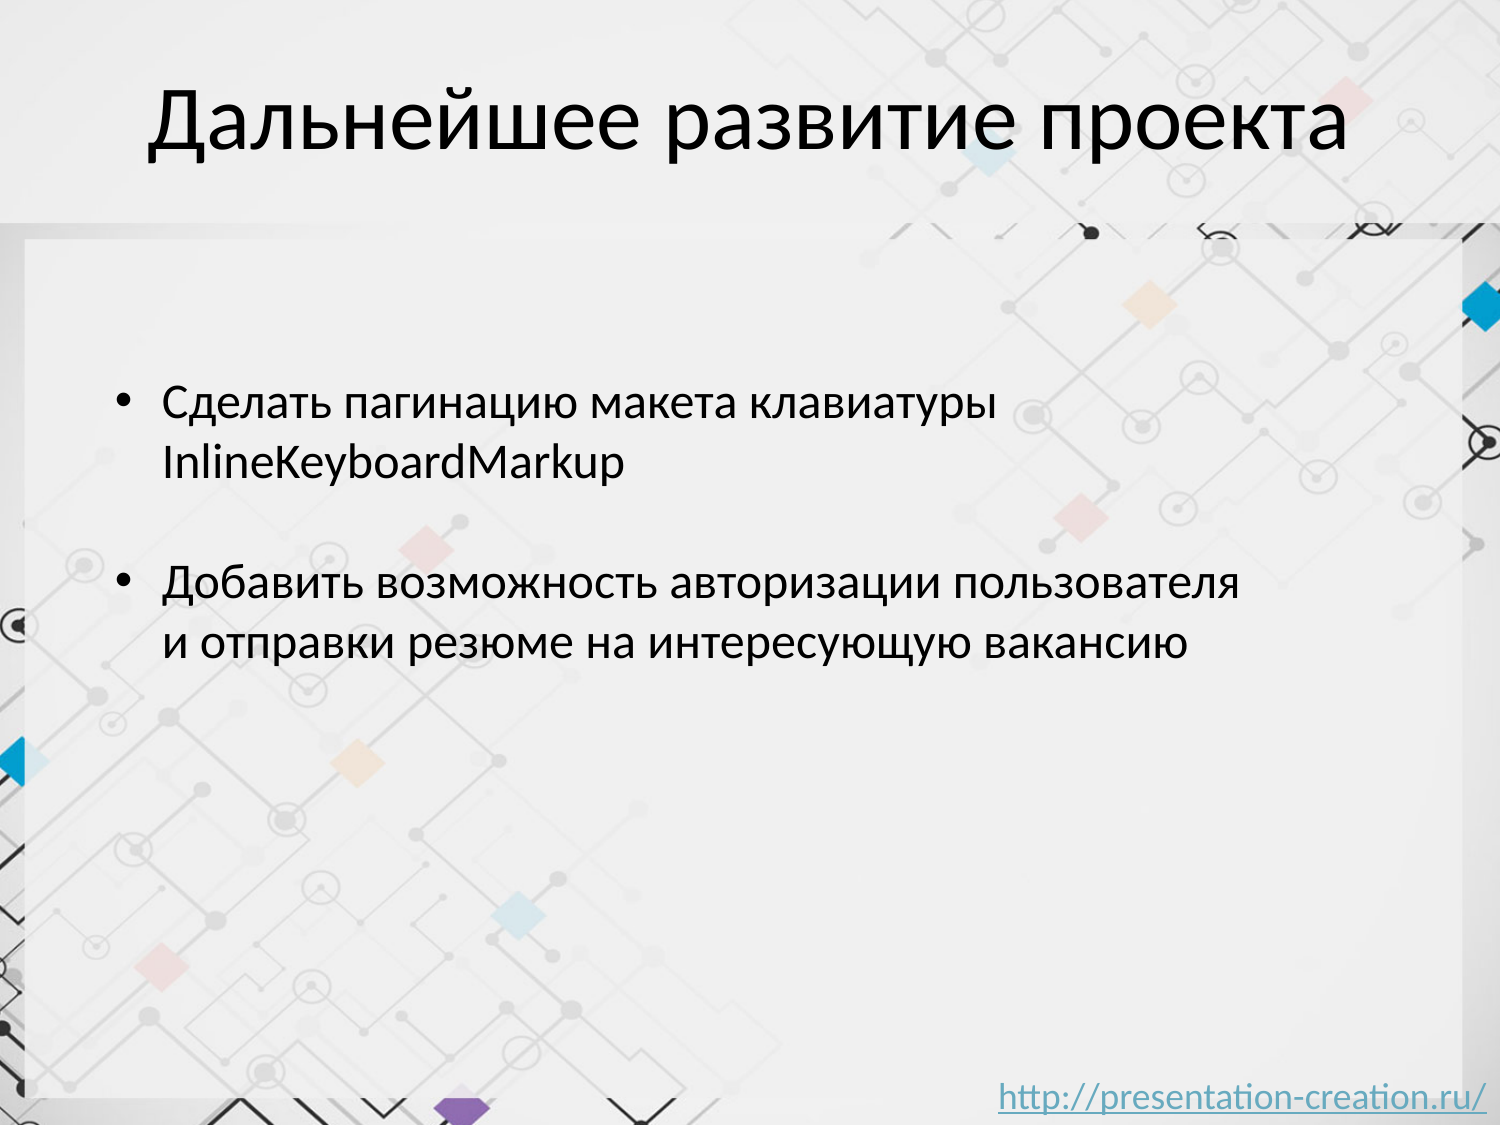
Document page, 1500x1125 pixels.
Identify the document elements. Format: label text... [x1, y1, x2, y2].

text_box Сделать пагинацию макета клавиатуры InlineKeyboardMarkup Добавить возможность авторизации пользователя и отправки резюме на интересующую вакансию [100, 361, 1270, 677]
picture [0, 0, 1500, 1125]
title Дальнейшее развитие проекта [75, 19, 1425, 207]
